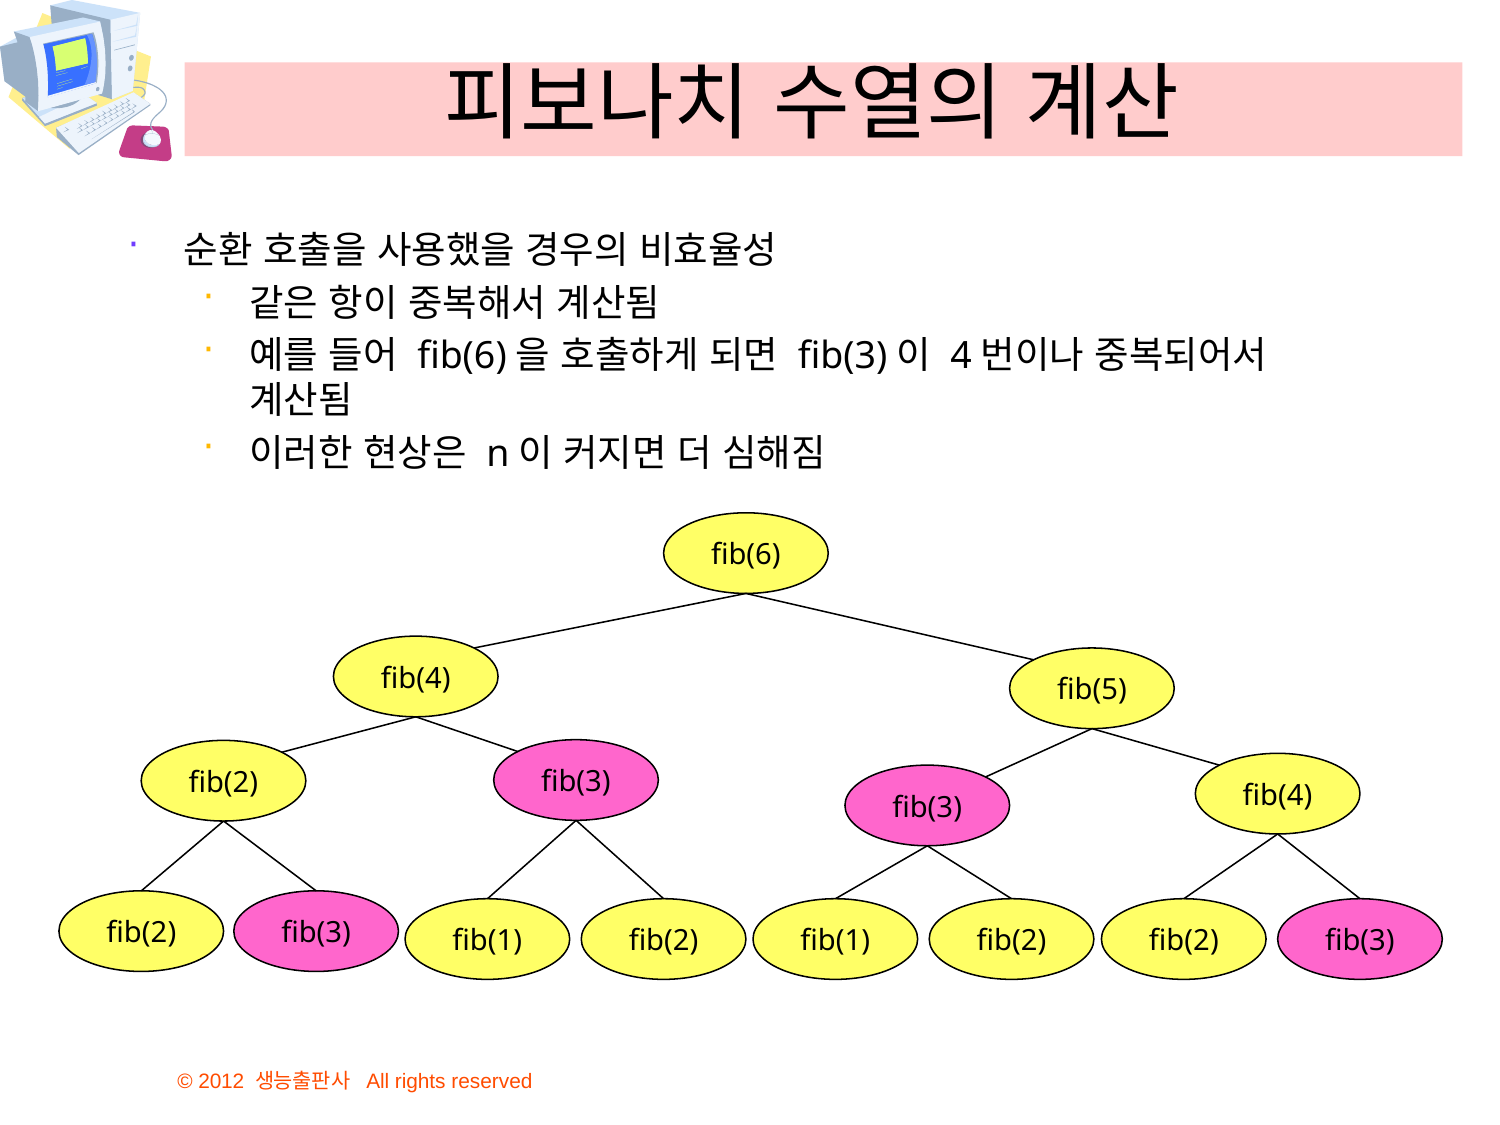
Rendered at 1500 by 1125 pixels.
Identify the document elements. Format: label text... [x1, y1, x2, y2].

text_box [333, 595, 1175, 729]
title 피보나치 수열의 계산 [184, 62, 1463, 157]
list 순환 호출을 사용했을 경우의 비효율성 같은 항이 중복해서 계산됨 예를 들어 fib(6)을 호출하게 되면 fib(3)이 4번이나 중복되어서 계산됨 이러한 현상은 n이 커지면 더 심해짐 [112, 218, 1391, 529]
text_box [844, 730, 1361, 847]
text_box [1101, 836, 1443, 980]
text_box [140, 718, 659, 822]
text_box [404, 822, 747, 980]
text_box fib(6) [663, 512, 829, 594]
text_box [752, 847, 1095, 980]
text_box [58, 822, 399, 972]
